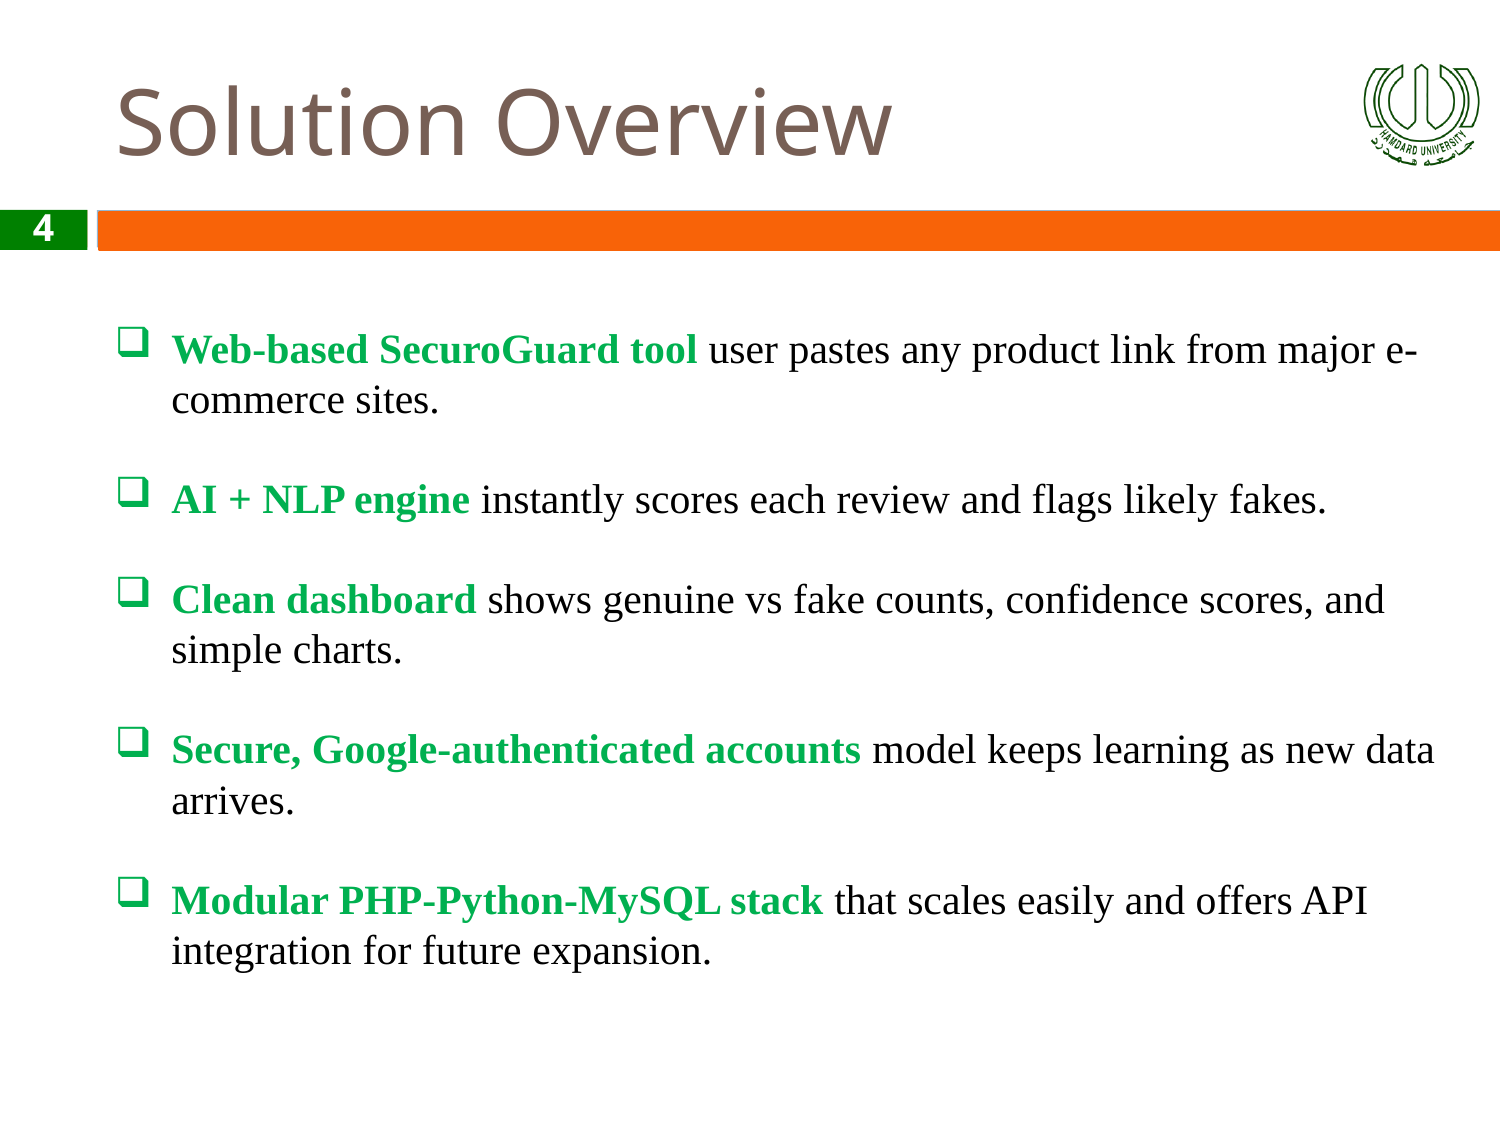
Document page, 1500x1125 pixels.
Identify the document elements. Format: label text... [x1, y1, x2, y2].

slide_number 4 [0, 209, 88, 250]
picture [1362, 62, 1483, 168]
list Web-based SecuroGuard tool user pastes any product link from major e-commerce sites. AI + NLP engine instantly scores each review and flags likely fakes. Clean dashboard shows genuine vs fake counts, confidence scores, and simple charts. Secure, Google-authenticated accounts model keeps learning as new data arrives. Modular PHP-Python-MySQL stack that scales easily and offers API integration for future expansion. [100, 264, 1465, 980]
title Solution Overview [100, 37, 1350, 200]
